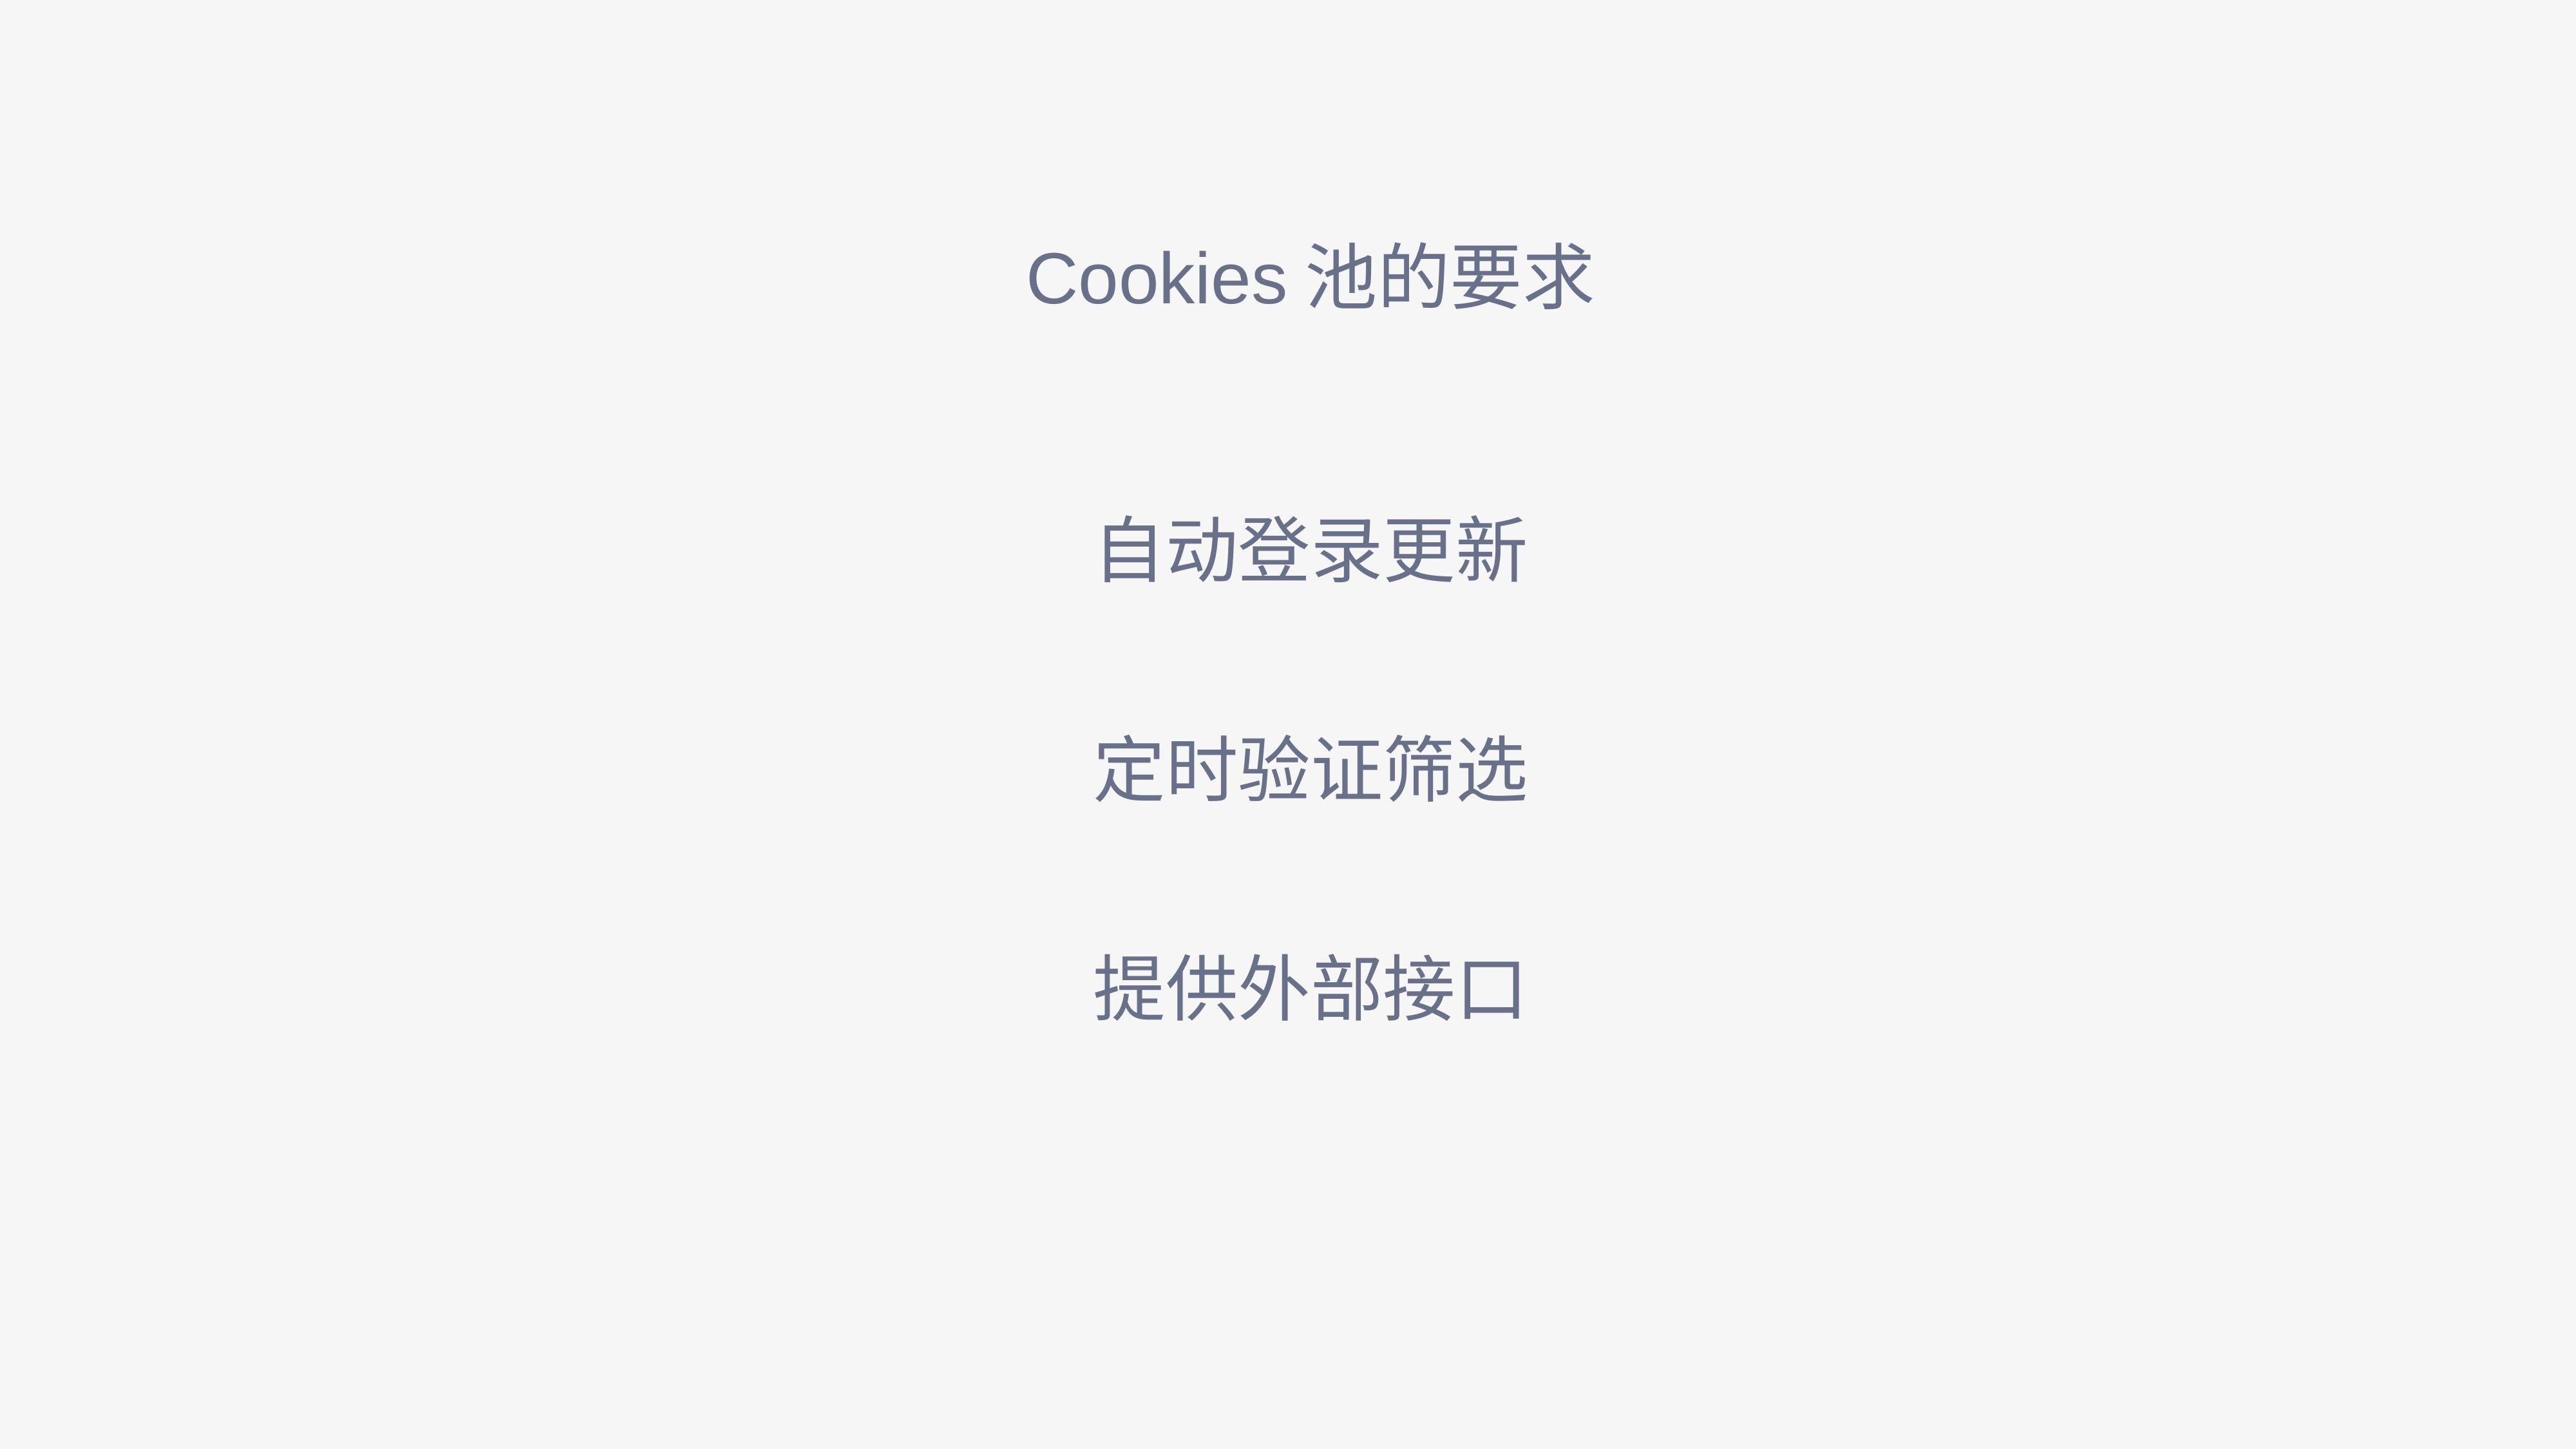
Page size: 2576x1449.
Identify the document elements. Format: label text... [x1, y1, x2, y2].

text_box Cookies池的要求 [1021, 225, 1601, 324]
text_box 提供外部接口 [346, 938, 2275, 1036]
text_box 自动登录更新 [346, 498, 2275, 597]
text_box 定时验证筛选 [346, 718, 2275, 817]
